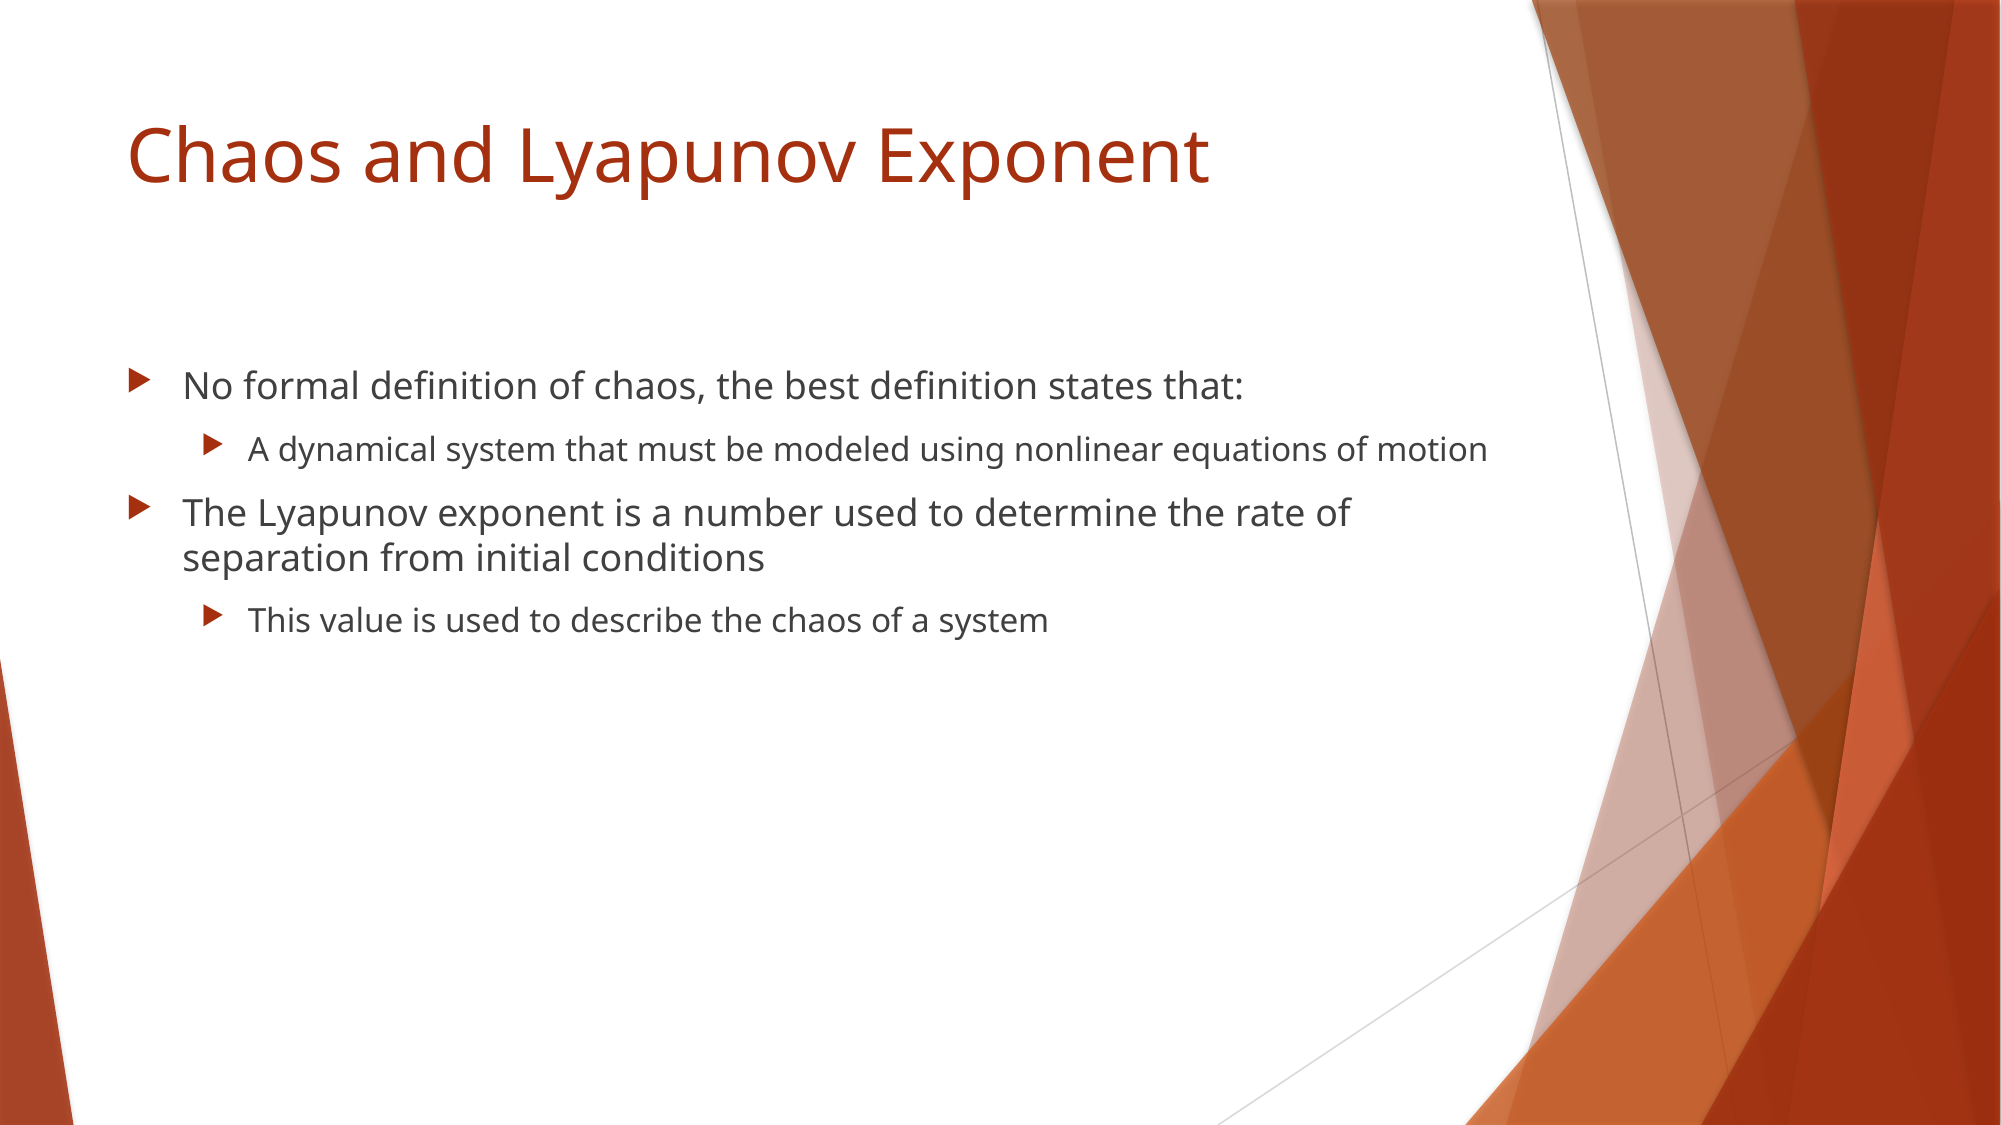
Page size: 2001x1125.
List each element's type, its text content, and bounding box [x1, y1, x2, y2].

list No formal definition of chaos, the best definition states that: A dynamical system that must be modeled using nonlinear equations of motion The Lyapunov exponent is a number used to determine the rate of separation from initial conditions This value is used to describe the chaos of a system [111, 354, 1522, 992]
title Chaos and Lyapunov Exponent [111, 99, 1522, 317]
